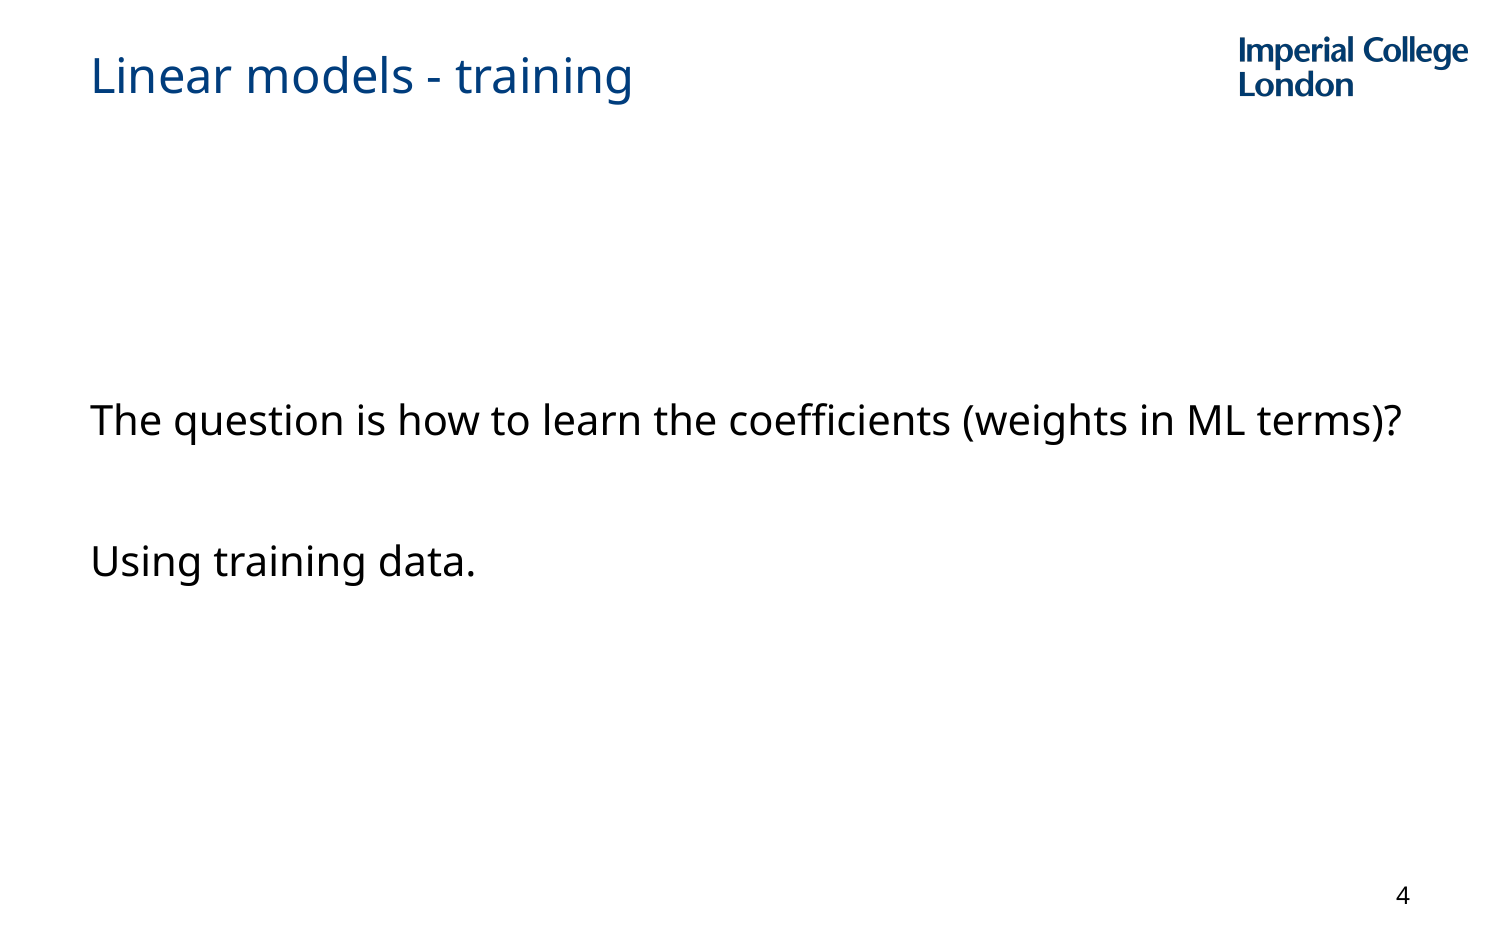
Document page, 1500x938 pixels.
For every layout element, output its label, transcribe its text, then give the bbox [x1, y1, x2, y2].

title Linear models - training [75, 0, 1425, 153]
picture [1425, 18, 1486, 114]
slide_number 4 [1074, 872, 1426, 920]
